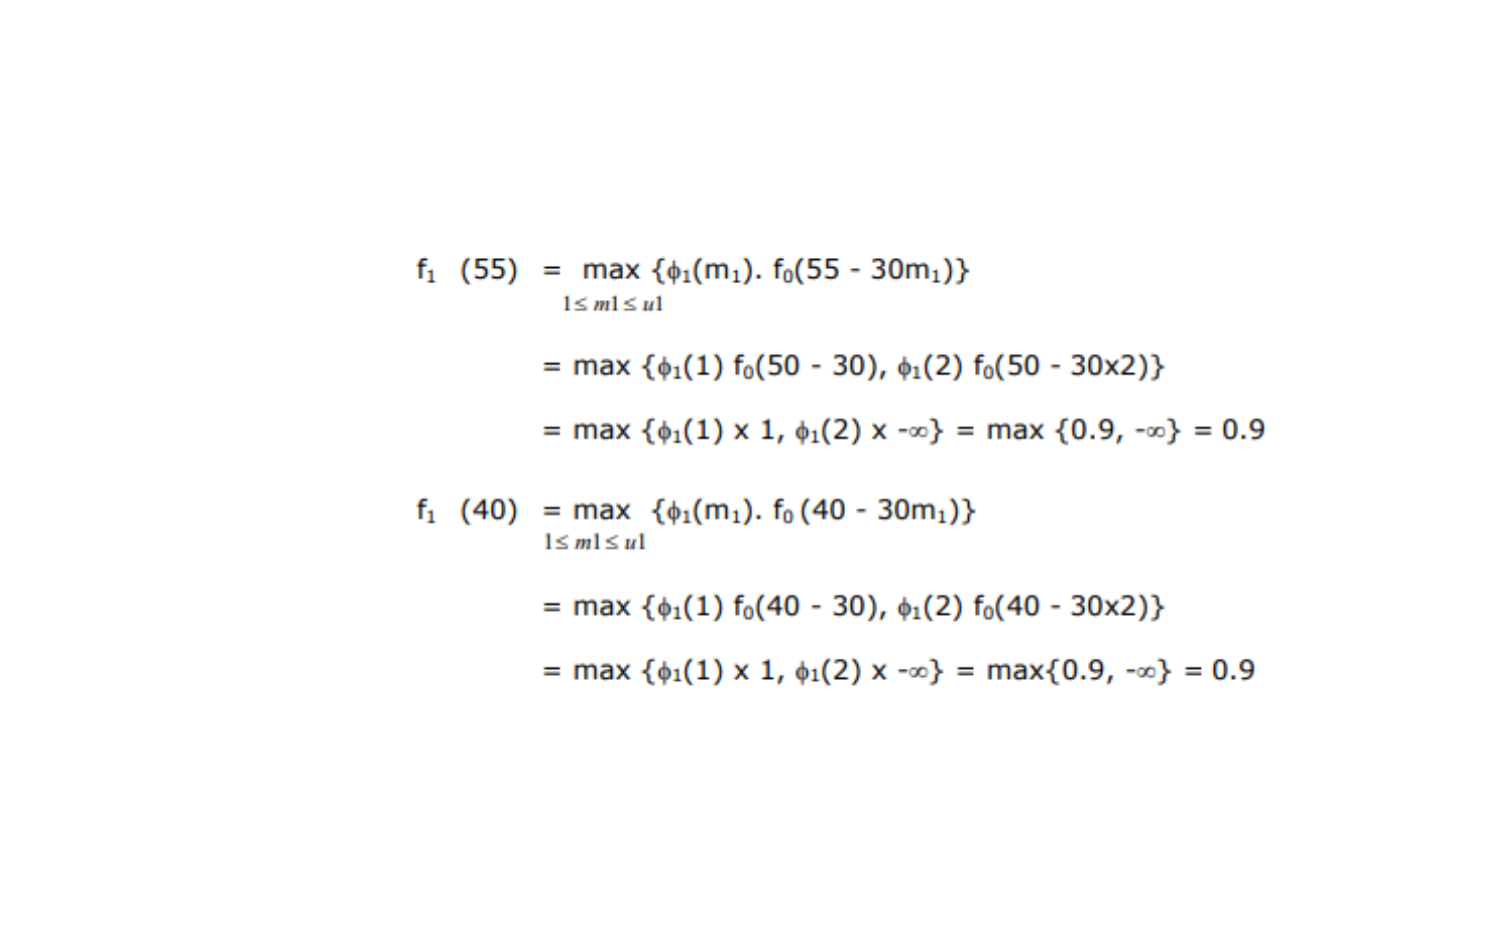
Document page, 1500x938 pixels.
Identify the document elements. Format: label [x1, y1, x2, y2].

list [385, 231, 1325, 750]
